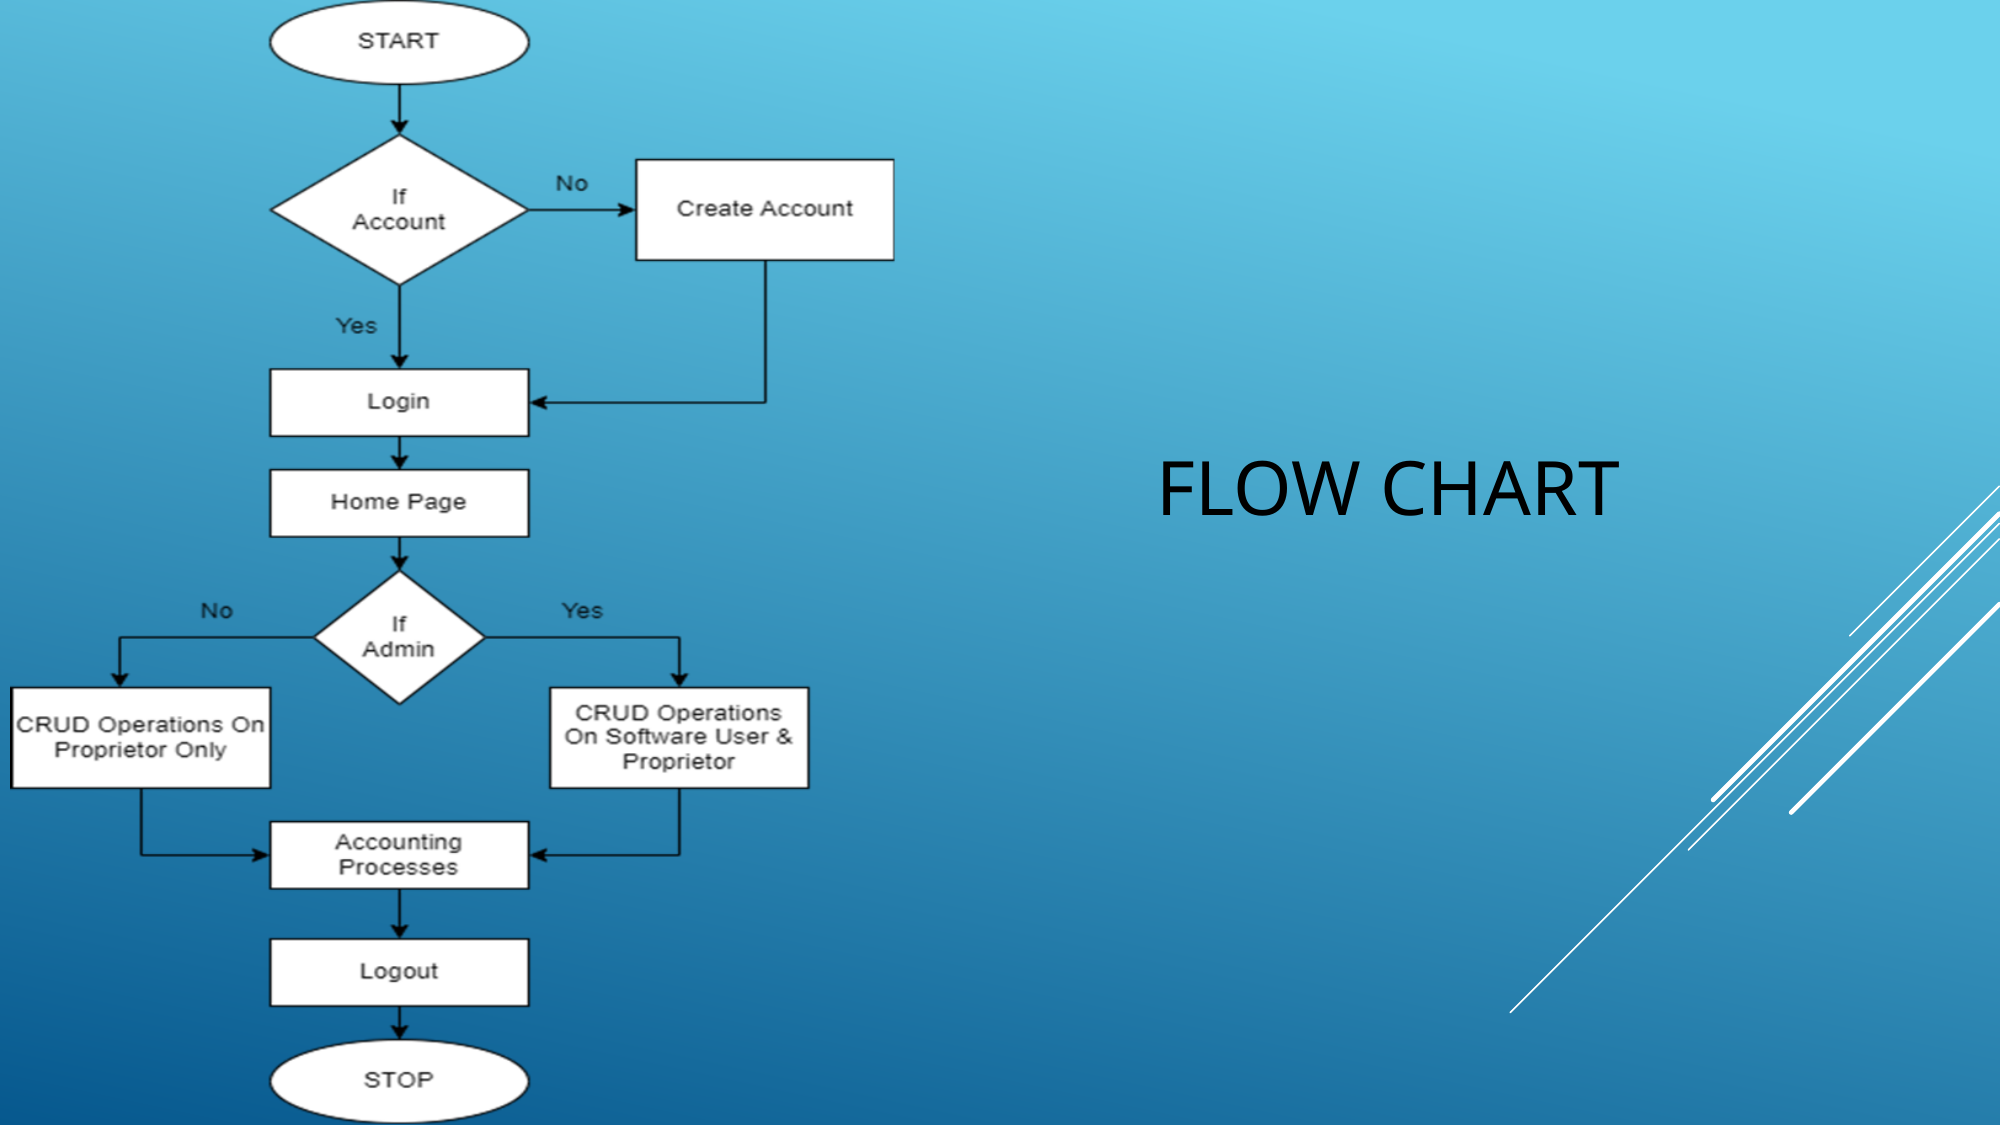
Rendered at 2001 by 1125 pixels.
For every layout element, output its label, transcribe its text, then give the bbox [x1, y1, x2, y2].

text_box FLOW CHART [1142, 432, 1685, 538]
picture [10, 0, 897, 1125]
